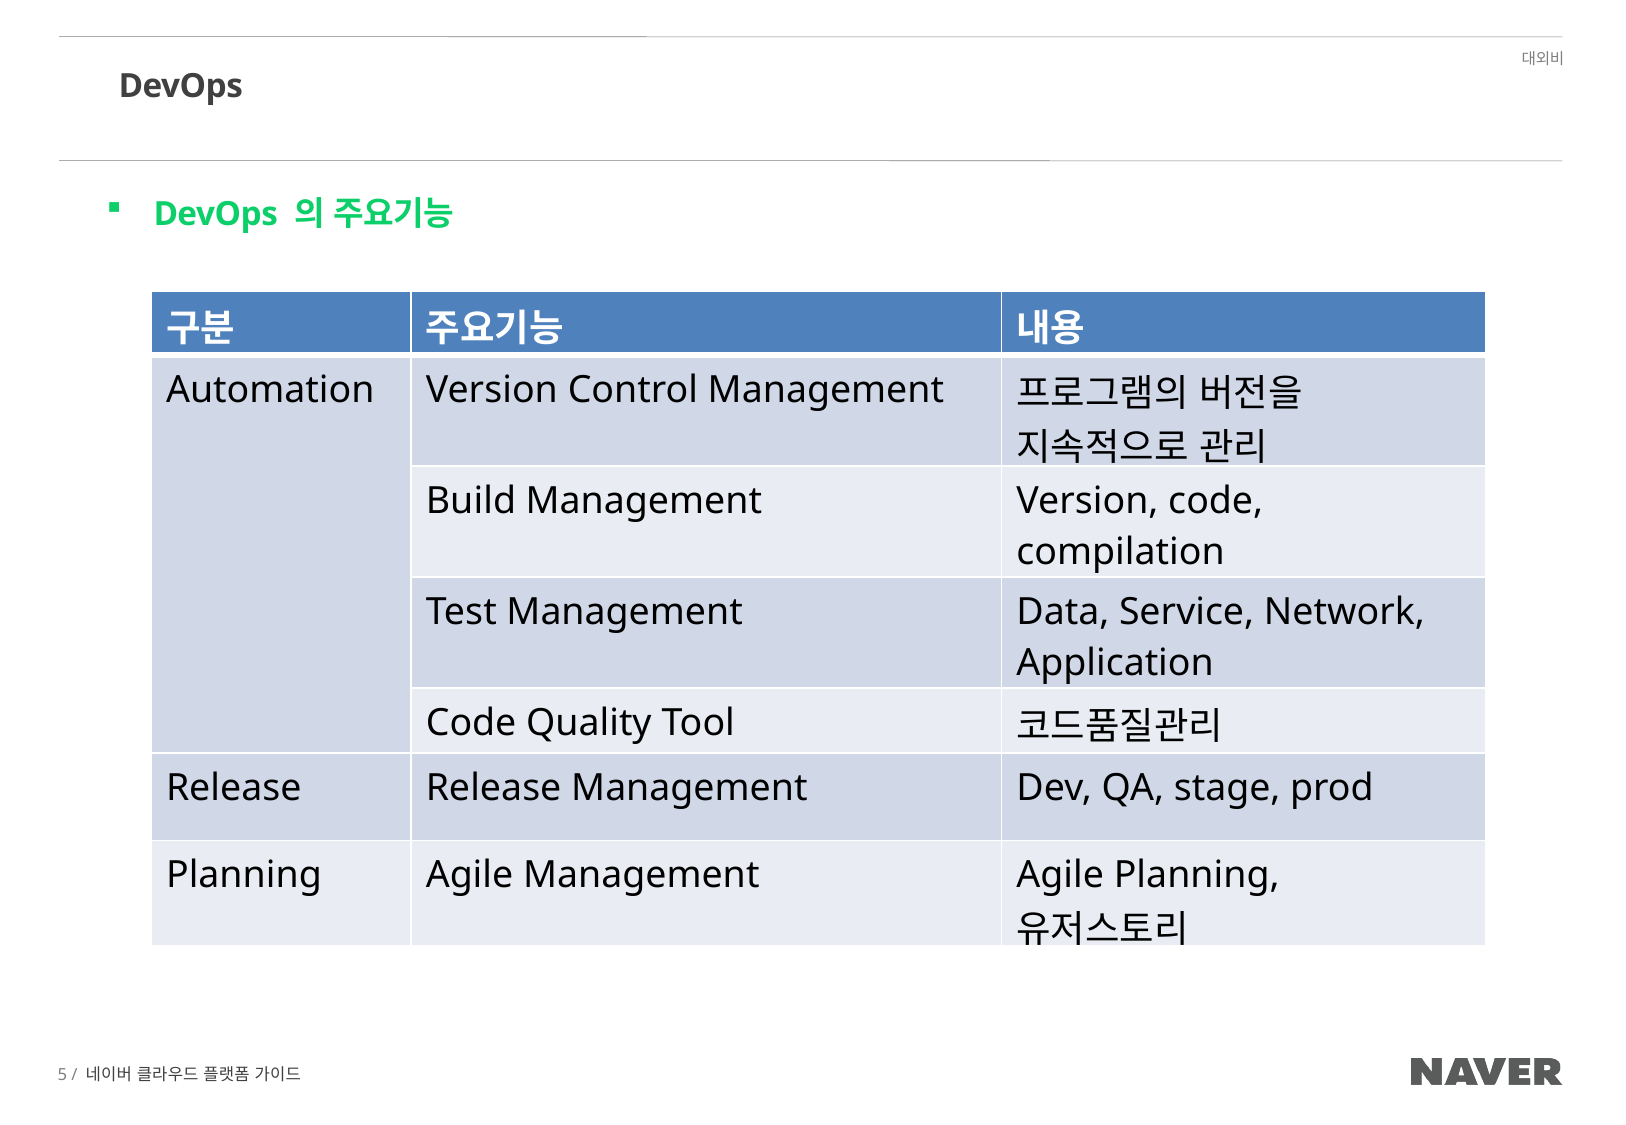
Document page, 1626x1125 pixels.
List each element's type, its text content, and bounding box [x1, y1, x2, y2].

table_cell Dev, QA, stage, prod [1002, 754, 1485, 840]
table_cell Version Control Management [412, 358, 1001, 465]
table_cell Code Quality Tool [412, 689, 1001, 752]
table_cell Automation [152, 358, 410, 752]
table_cell Release [152, 754, 410, 840]
table_cell Release Management [412, 754, 1001, 840]
picture [1411, 1058, 1563, 1085]
table_cell Version, code, compilation [1002, 467, 1485, 576]
table_cell 프로그램의 버전을 지속적으로 관리 [1002, 358, 1485, 465]
table_header 내용 [1002, 292, 1485, 352]
table_header 구분 [152, 292, 410, 352]
table_cell Agile Planning, 유저스토리 [1002, 841, 1485, 945]
table_cell Build Management [412, 467, 1001, 576]
table_cell Agile Management [412, 841, 1001, 945]
text_box DevOps 의 주요기능 [91, 184, 1203, 240]
table_cell Planning [152, 841, 410, 945]
table_cell Test Management [412, 578, 1001, 687]
table_header 주요기능 [412, 292, 1001, 352]
table_cell 코드품질관리 [1002, 689, 1485, 752]
table_cell Data, Service, Network, Application [1002, 578, 1485, 687]
title DevOps [103, 49, 1522, 110]
